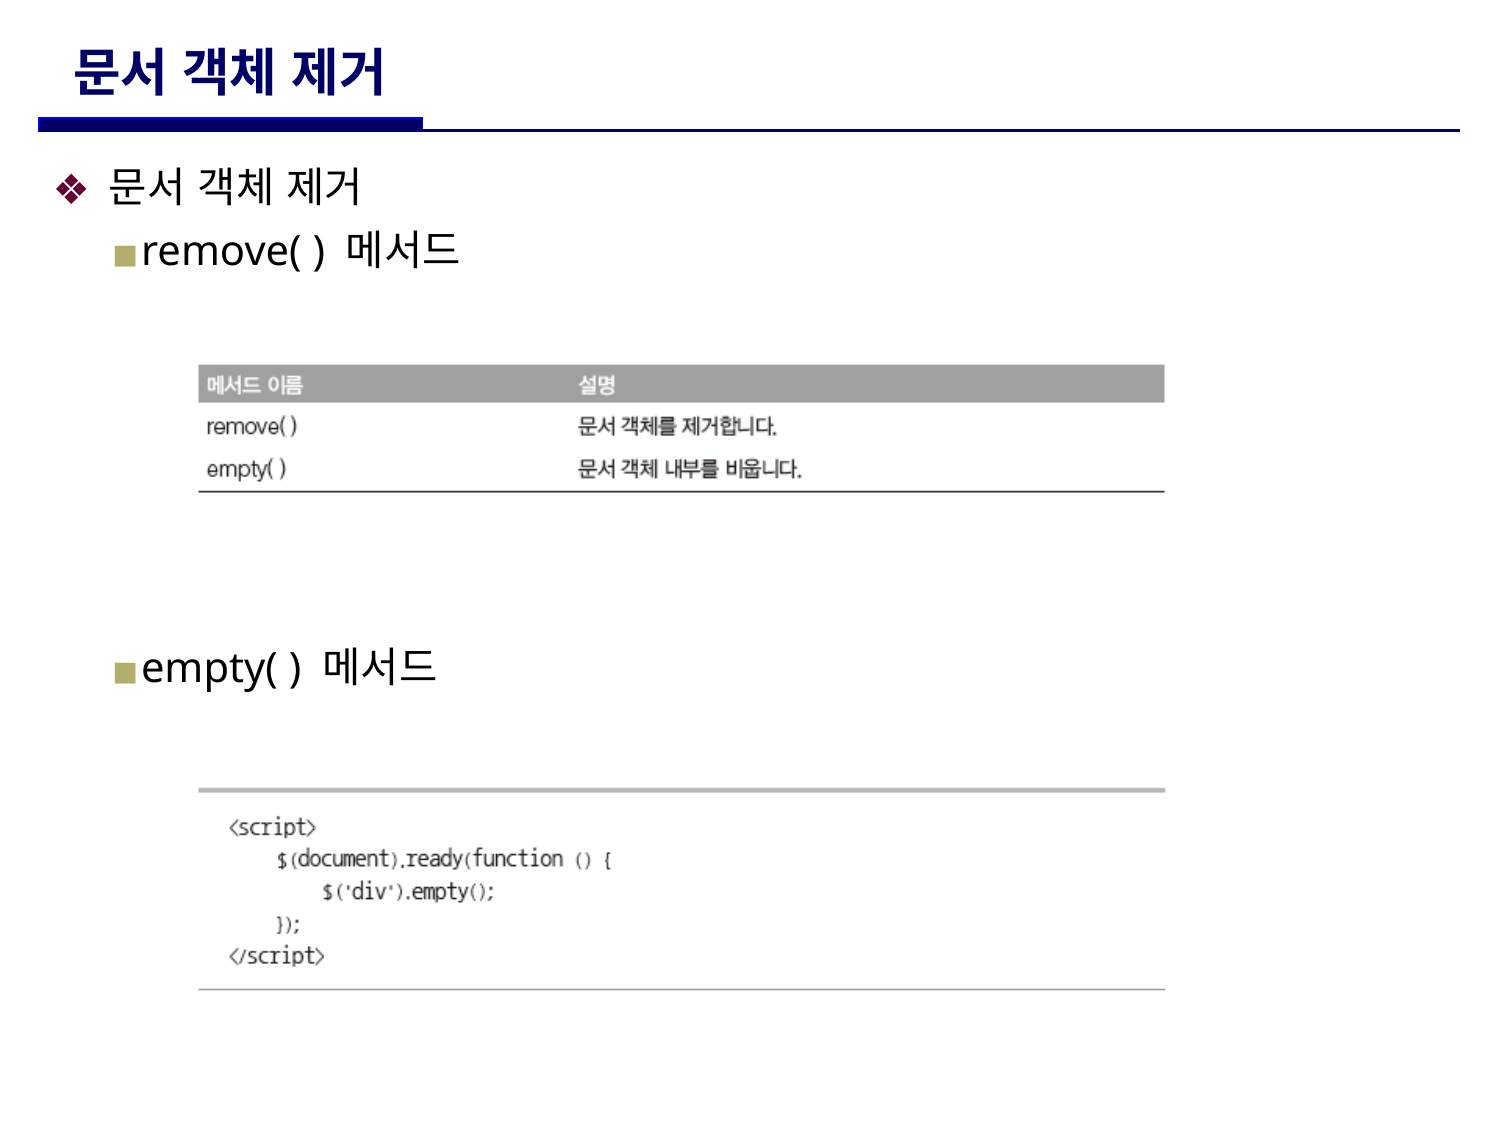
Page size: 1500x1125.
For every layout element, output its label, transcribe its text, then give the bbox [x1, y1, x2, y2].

title 문서 객체 제거 [58, 31, 1077, 110]
list 문서 객체 제거 remove( ) 메서드 empty( ) 메서드 [37, 152, 1463, 1091]
picture [191, 779, 1178, 1001]
picture [191, 363, 1183, 507]
